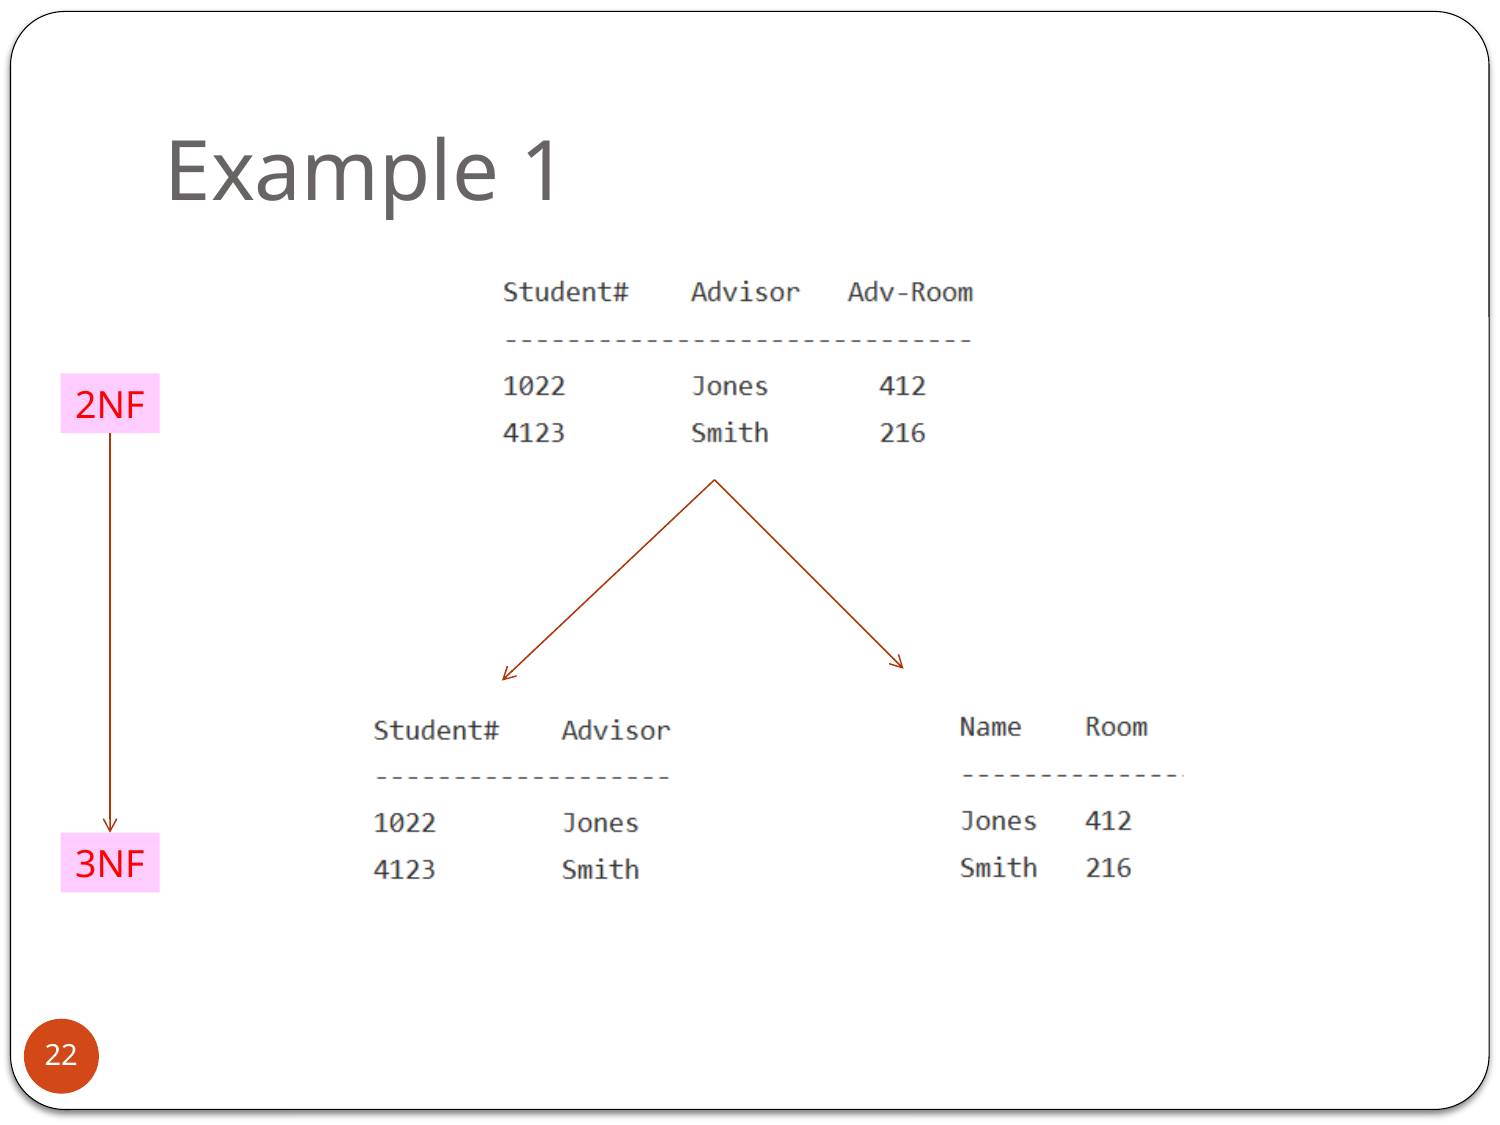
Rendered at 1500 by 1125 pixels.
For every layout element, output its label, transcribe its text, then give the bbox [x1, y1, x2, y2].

picture [336, 703, 728, 927]
text_box 3NF [60, 832, 160, 893]
slide_number 22 [23, 1018, 99, 1094]
picture [926, 700, 1184, 929]
picture [478, 266, 1022, 498]
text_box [501, 479, 715, 681]
title Example 1 [150, 45, 1425, 233]
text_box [714, 479, 904, 669]
text_box 2NF [60, 373, 160, 434]
